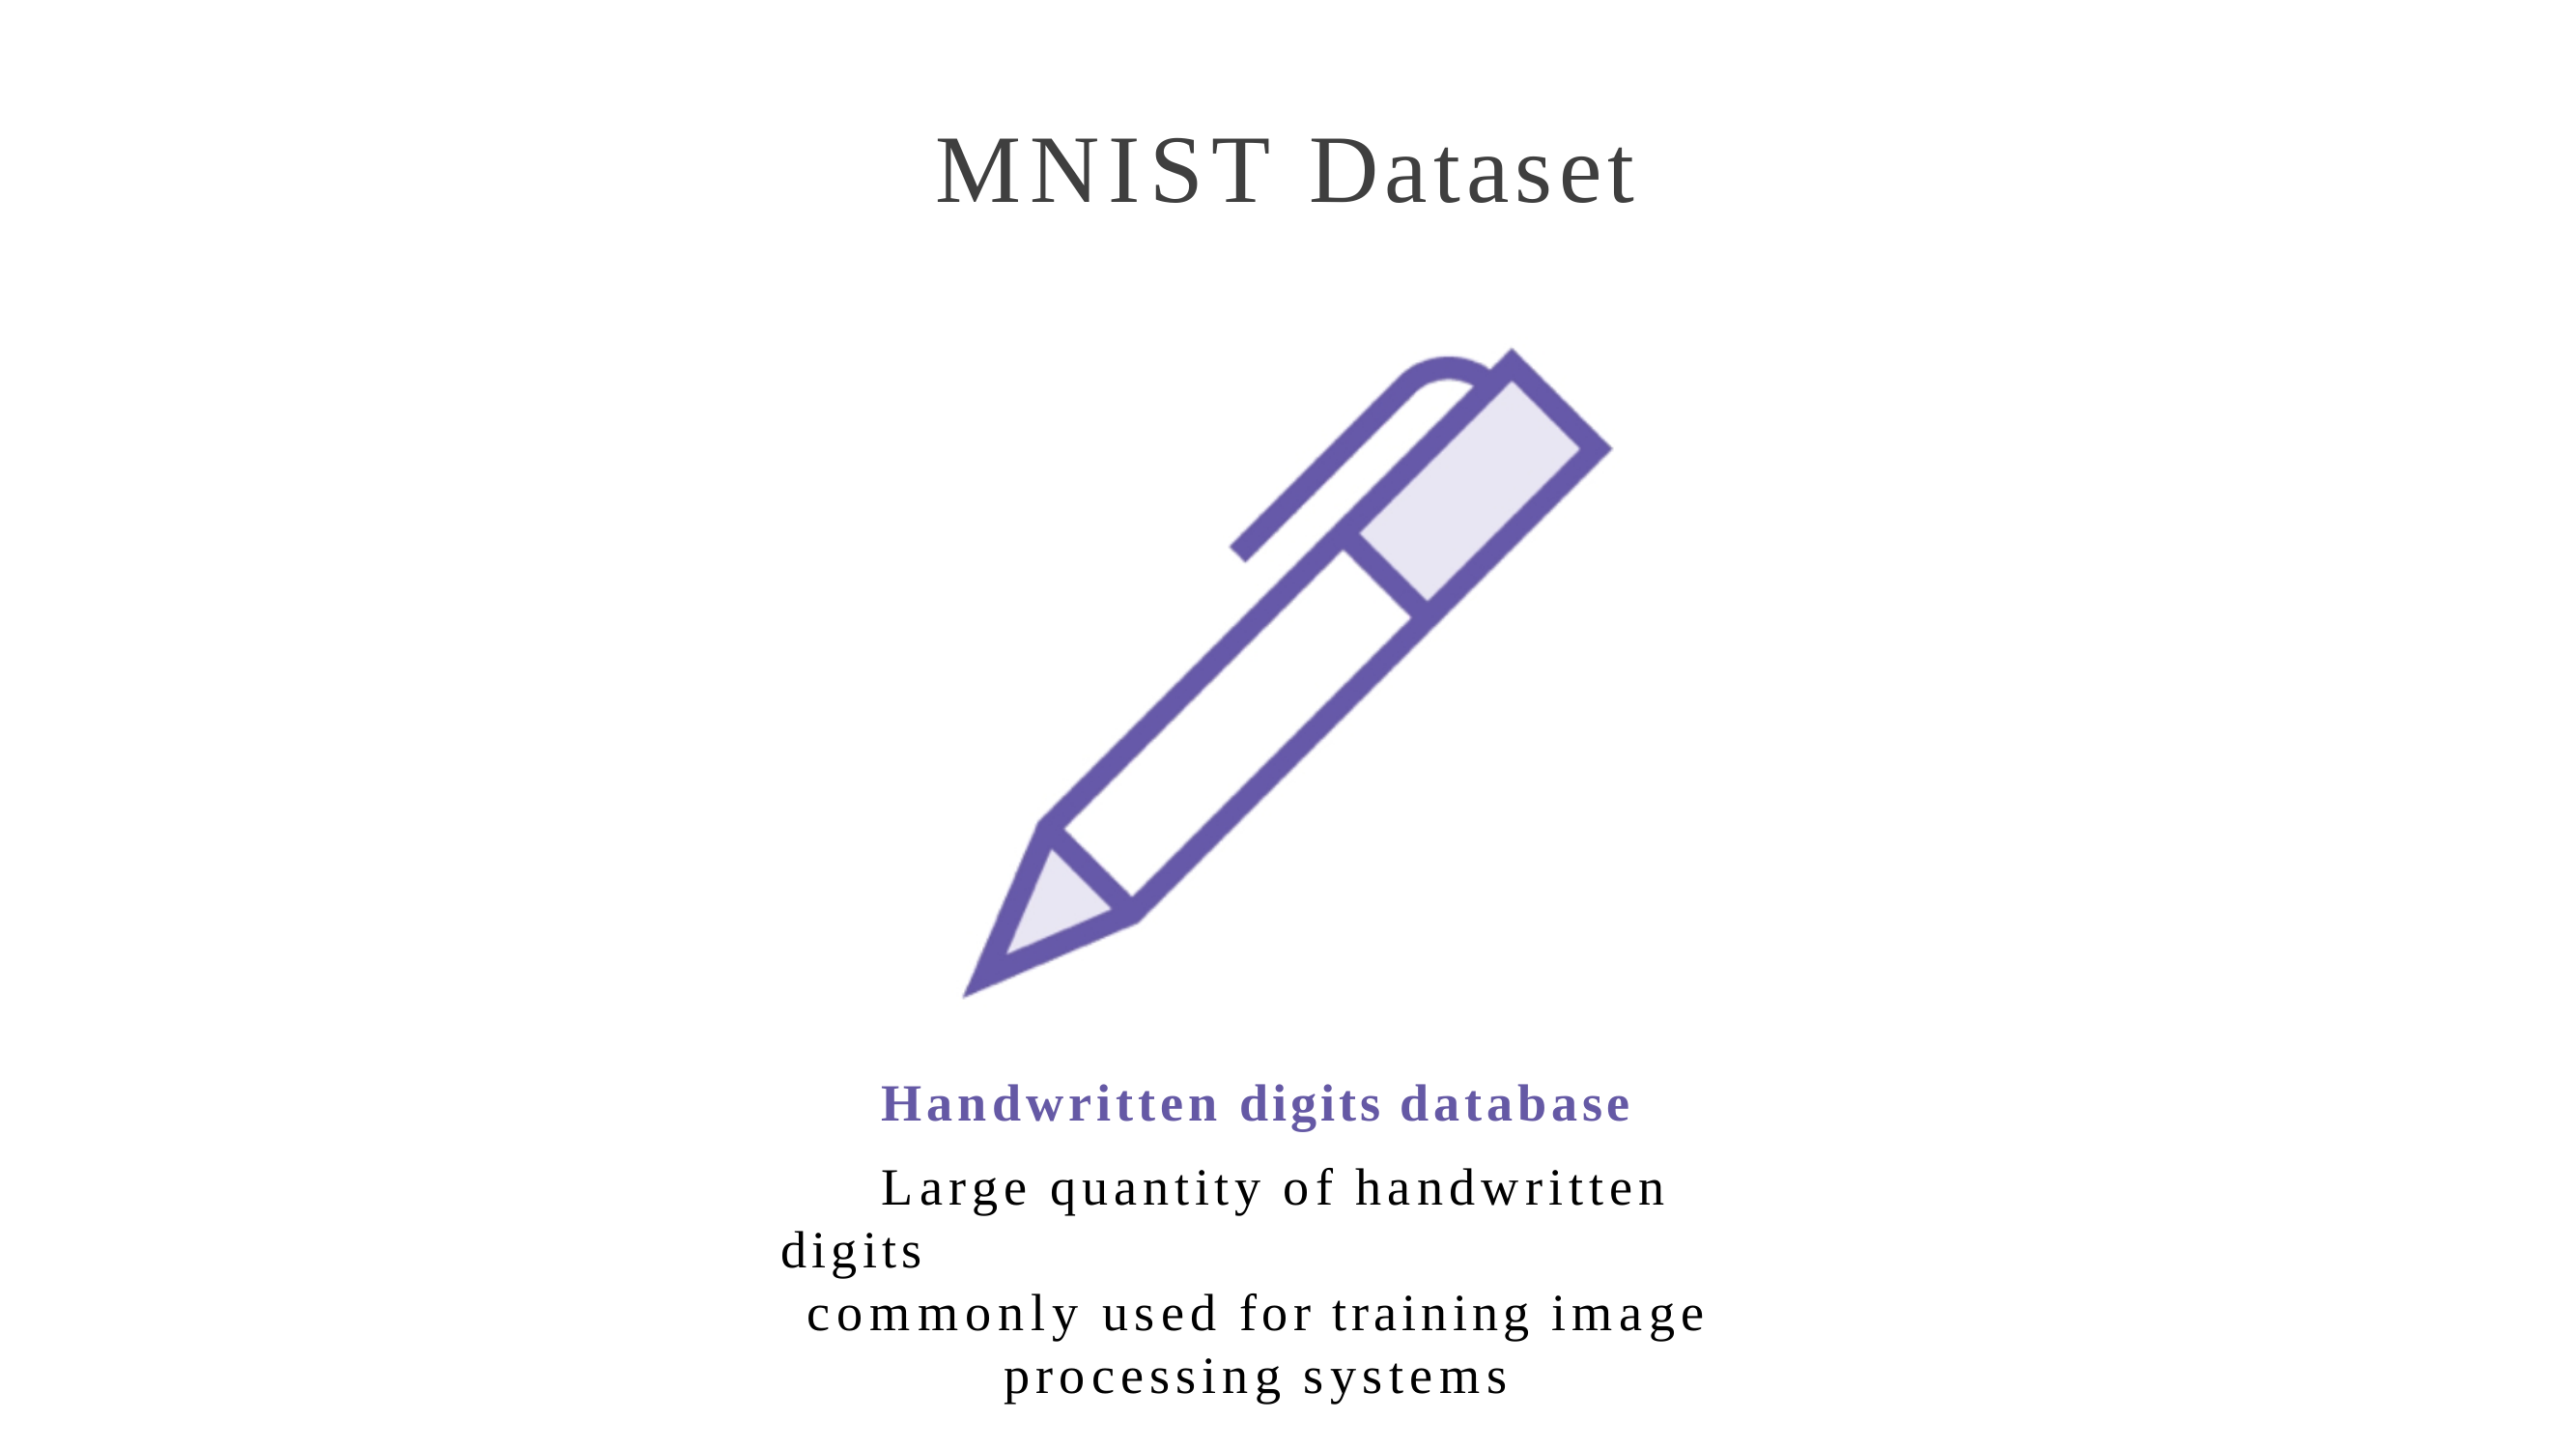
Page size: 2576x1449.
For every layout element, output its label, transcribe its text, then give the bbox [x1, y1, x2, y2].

picture [947, 332, 1629, 1015]
text_box MNIST Dataset Handwritten digits database Large quantity of handwritten digits commonly used for training image processing systems [780, 105, 1737, 1405]
